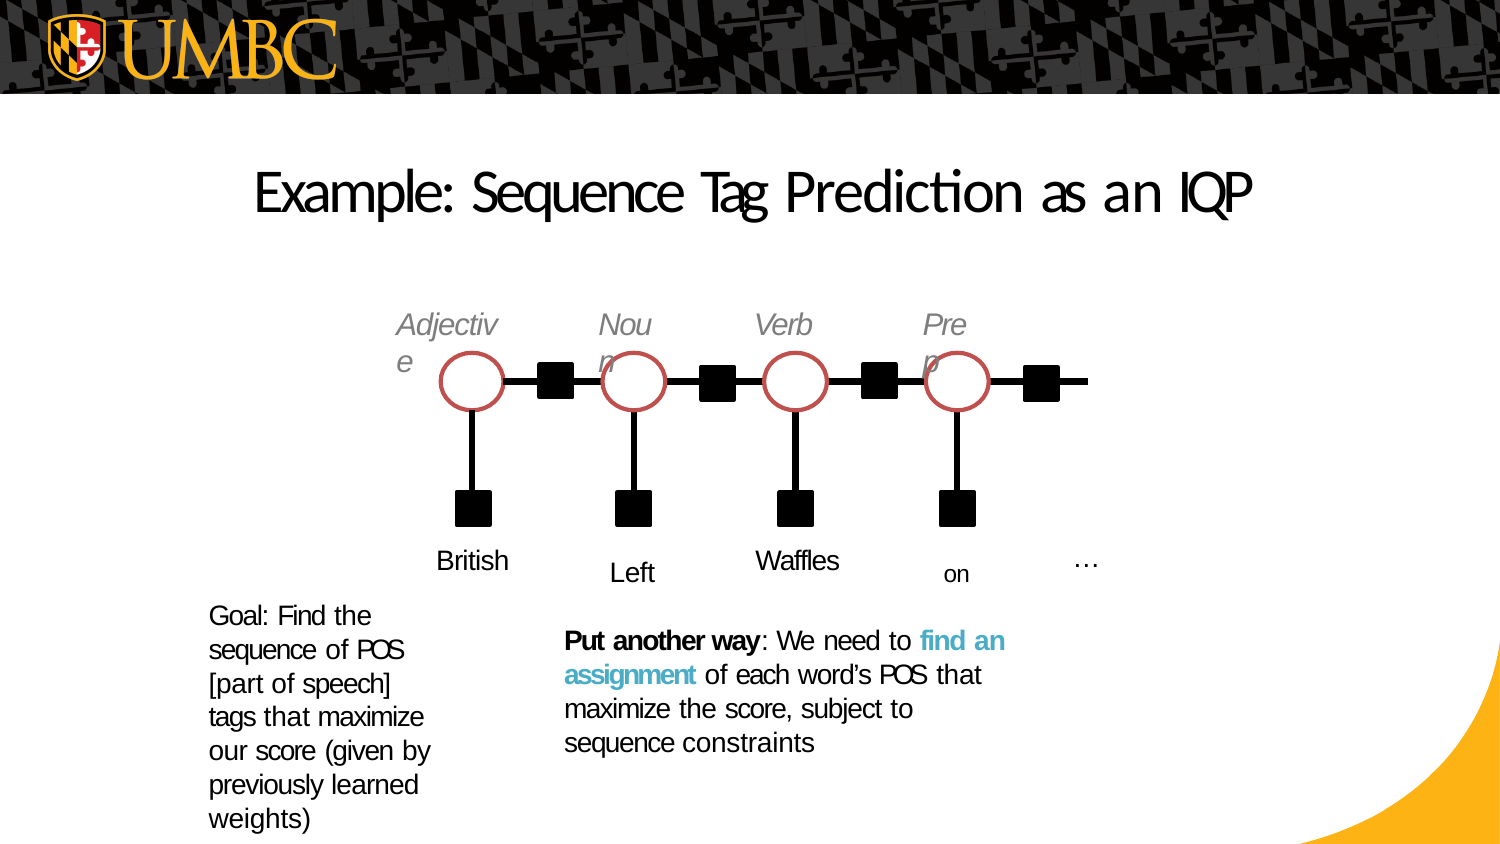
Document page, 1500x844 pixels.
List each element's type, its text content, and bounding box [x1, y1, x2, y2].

text_box British [434, 540, 511, 576]
text_box Goal: Find the sequence of POS [part of speech] tags that maximize our score (given by [207, 596, 446, 767]
picture [1299, 639, 1500, 844]
text_box Prep [921, 302, 983, 349]
text_box Left on [608, 539, 974, 592]
text_box … [1070, 537, 1094, 573]
text_box Put another way: We need to find an assignment of each word’s POS that maximize the score, subject to sequence constraints [562, 621, 1028, 758]
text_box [438, 350, 1088, 527]
text_box previously learned weights) [207, 771, 422, 834]
title Example: Sequence Tag Prediction as an IQP [247, 115, 1261, 259]
picture [0, 0, 1500, 94]
text_box Verb [752, 302, 814, 342]
text_box Noun [596, 302, 669, 349]
text_box Adjective [394, 302, 515, 379]
